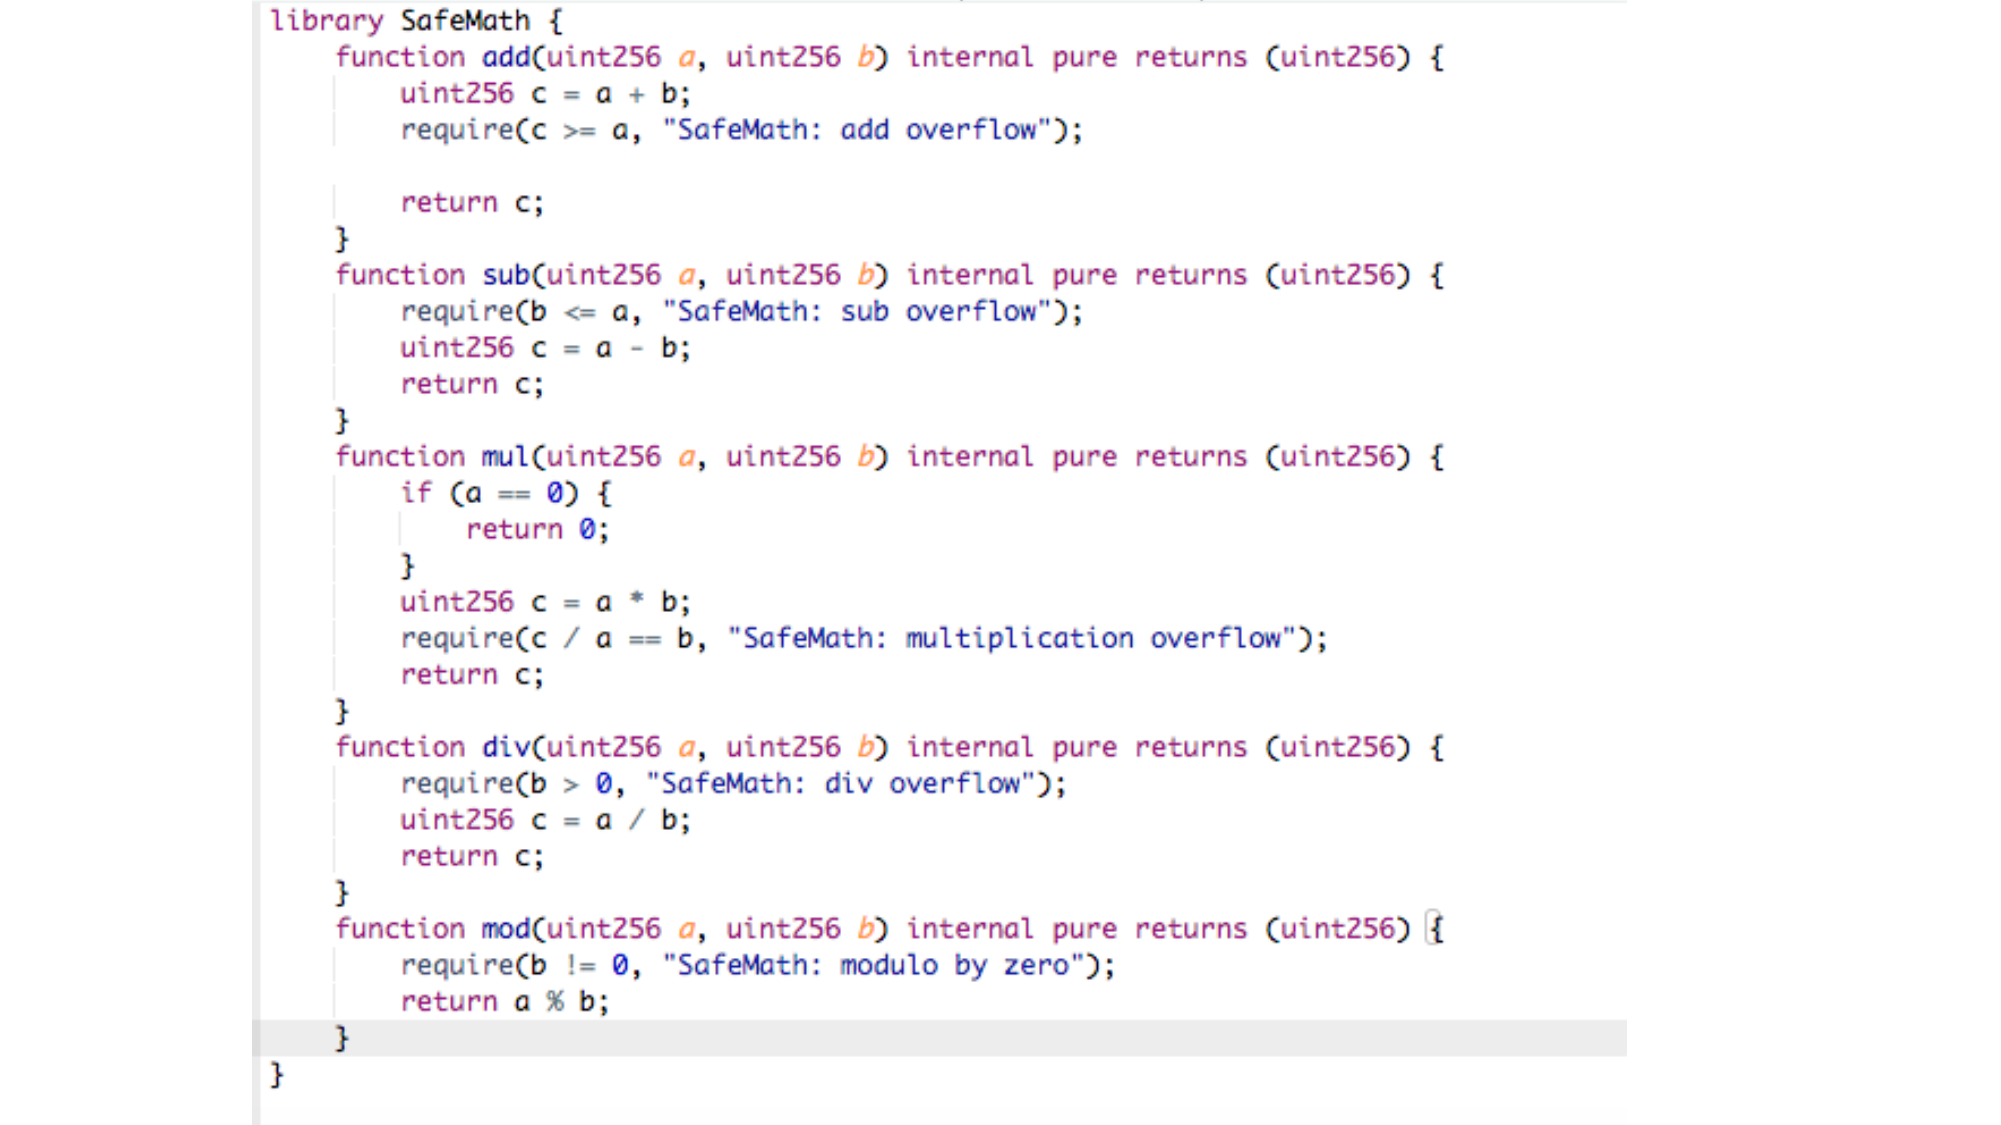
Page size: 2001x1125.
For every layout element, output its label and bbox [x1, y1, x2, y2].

picture [252, 0, 1627, 1125]
